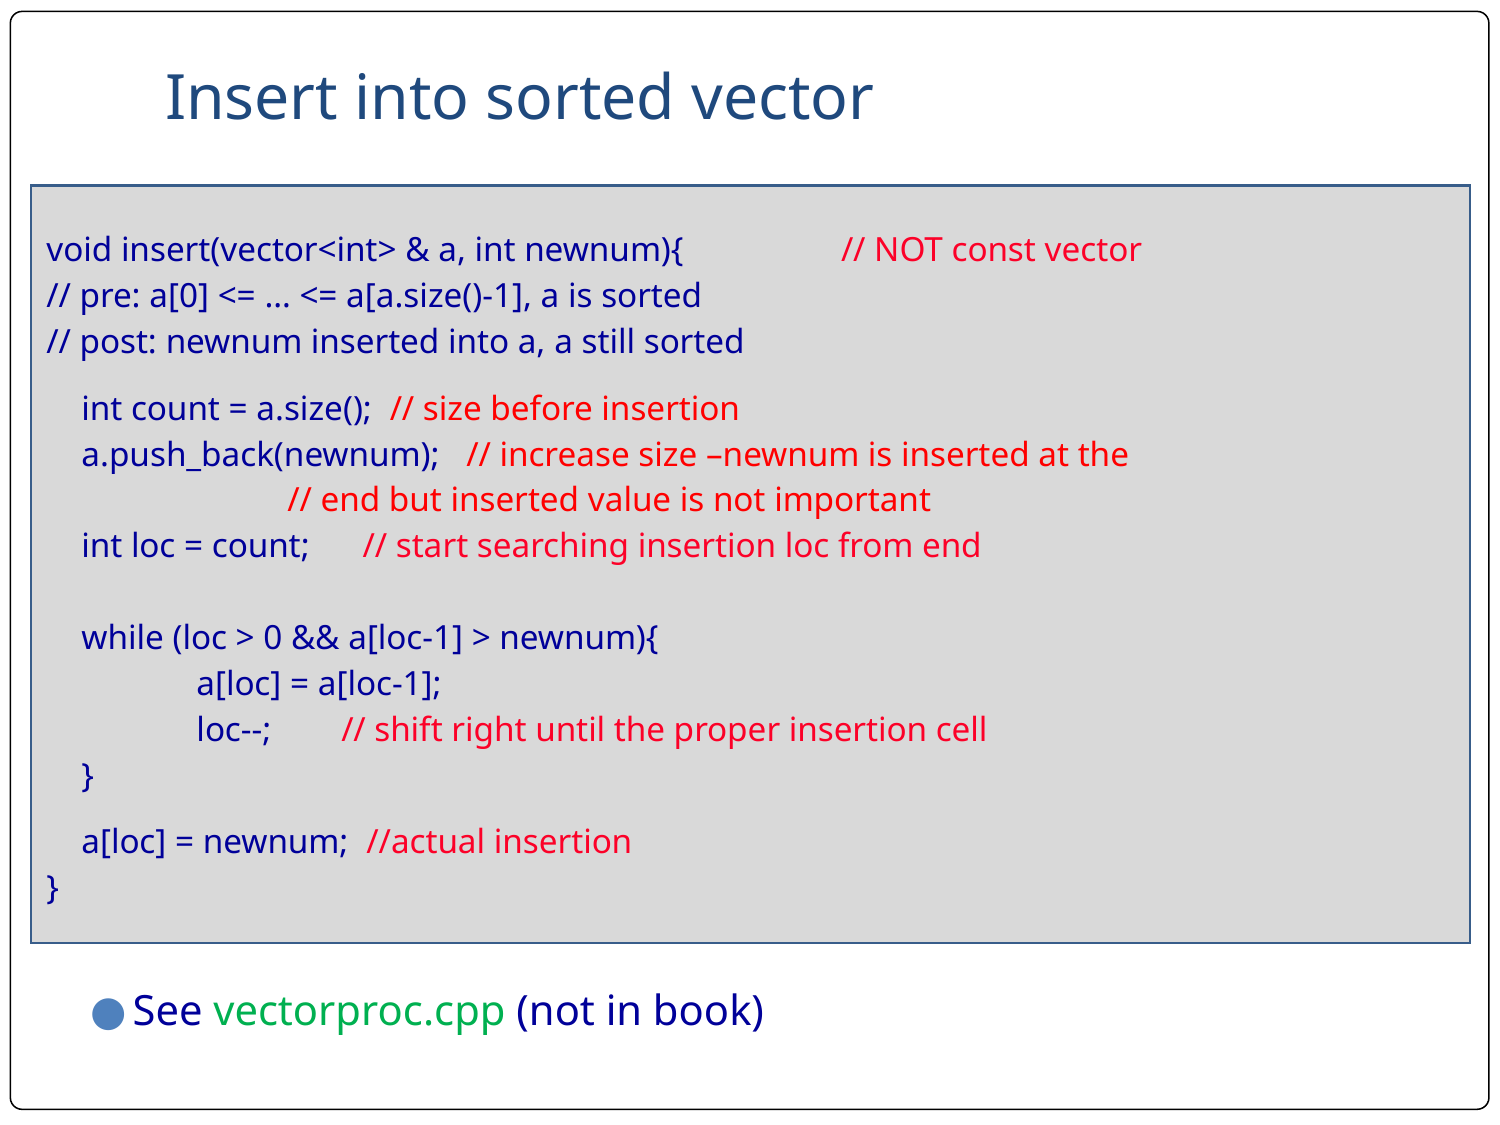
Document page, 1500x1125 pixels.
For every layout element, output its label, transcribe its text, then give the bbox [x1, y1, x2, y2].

text_box void insert(vector<int> & a, int newnum){ // NOT const vector // pre: a[0] <= … <= a[a.size()-1], a is sorted // post: newnum inserted into a, a still sorted int count = a.size(); // size before insertion a.push_back(newnum); // increase size –newnum is inserted at the // end but inserted value is not important int loc = count; // start searching insertion loc from end while (loc > 0 && a[loc-1] > newnum){ a[loc] = a[loc-1]; loc--; // shift right until the proper insertion cell } a[loc] = newnum; //actual insertion } [31, 185, 1470, 944]
title Insert into sorted vector [150, 45, 1425, 148]
list See vectorproc.cpp (not in book) [72, 936, 969, 1070]
